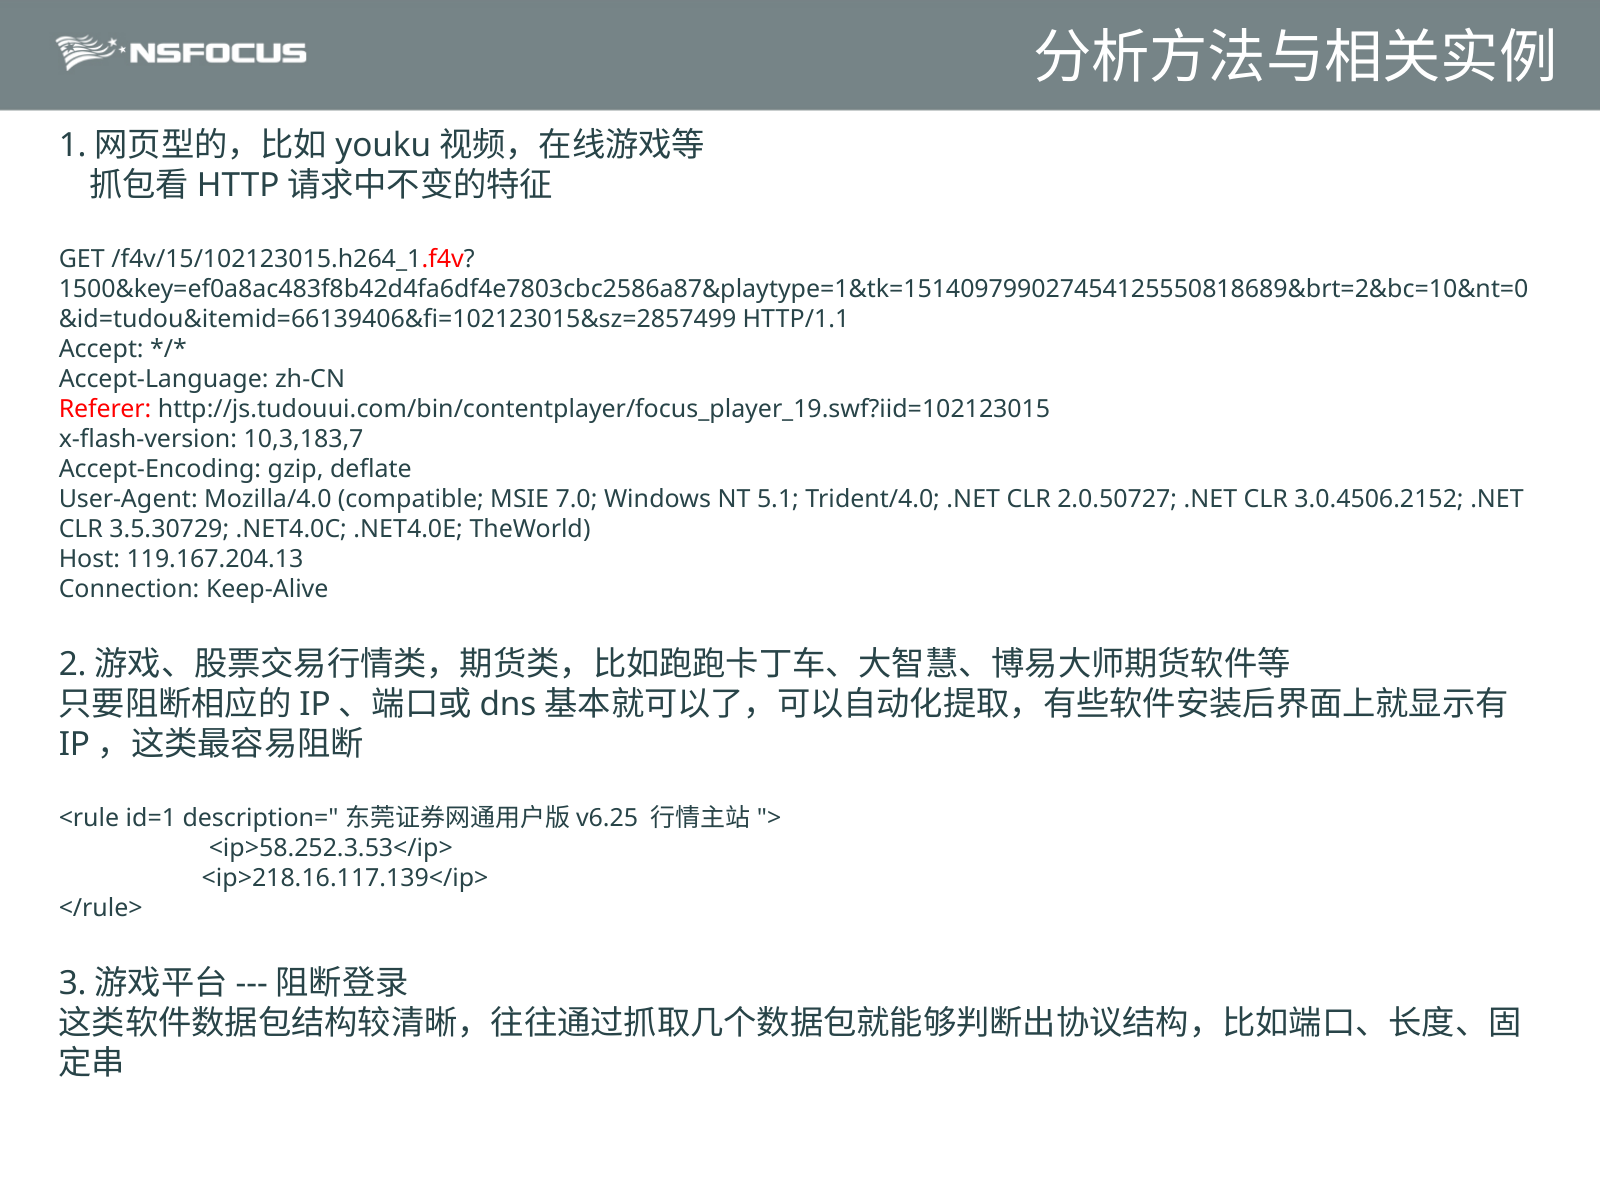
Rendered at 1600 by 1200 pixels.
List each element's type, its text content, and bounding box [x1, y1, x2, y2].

text_box 1.网页型的，比如youku视频，在线游戏等 抓包看HTTP请求中不变的特征 GET /f4v/15/102123015.h264_1.f4v?1500&key=ef0a8ac483f8b42d4fa6df4e7803cbc2586a87&playtype=1&tk=151409799027454125550818689&brt=2&bc=10&nt=0&id=tudou&itemid=66139406&fi=102123015&sz=2857499 HTTP/1.1 Accept: */* Accept-Language: zh-CN Referer: http://js.tudouui.com/bin/contentplayer/focus_player_19.swf?iid=102123015 x-flash-version: 10,3,183,7 Accept-Encoding: gzip, deflate User-Agent: Mozilla/4.0 (compatible; MSIE 7.0; Windows NT 5.1; Trident/4.0; .NET CLR 2.0.50727; .NET CLR 3.0.4506.2152; .NET CLR 3.5.30729; .NET4.0C; .NET4.0E; TheWorld) Host: 119.167.204.13 Connection: Keep-Alive 2.游戏、股票交易行情类，期货类，比如跑跑卡丁车、大智慧、博易大师期货软件等 只要阻断相应的IP、端口或dns基本就可以了，可以自动化提取，有些软件安装后界面上就显示有IP，这类最容易阻断 <rule id=1 description="东莞证券网通用户版v6.25 行情主站"> <ip>58.252.3.53</ip> <ip>218.16.117.139</ip> </rule> 3.游戏平台---阻断登录 这类软件数据包结构较清晰，往往通过抓取几个数据包就能够判断出协议结构，比如端口、长度、固定串 [43, 115, 1553, 1089]
picture [0, 0, 1600, 1200]
title 分析方法与相关实例 [319, 0, 1574, 109]
